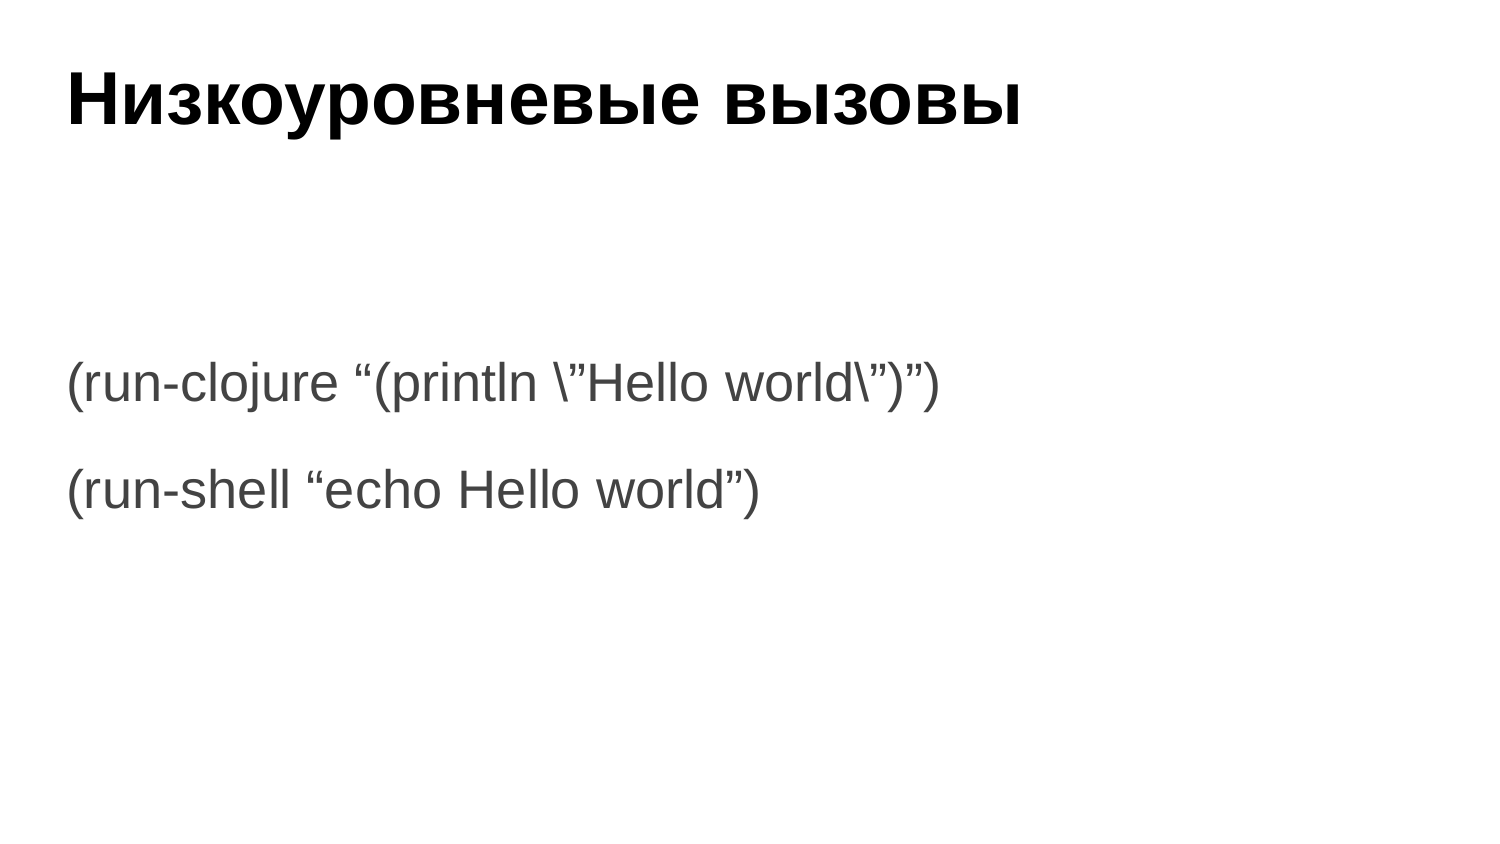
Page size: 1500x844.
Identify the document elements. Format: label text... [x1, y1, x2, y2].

list (run-clojure “(println \”Hello world\”)”) (run-shell “echo Hello world”) [51, 322, 1449, 591]
title Низкоуровневые вызовы [51, 34, 1449, 129]
